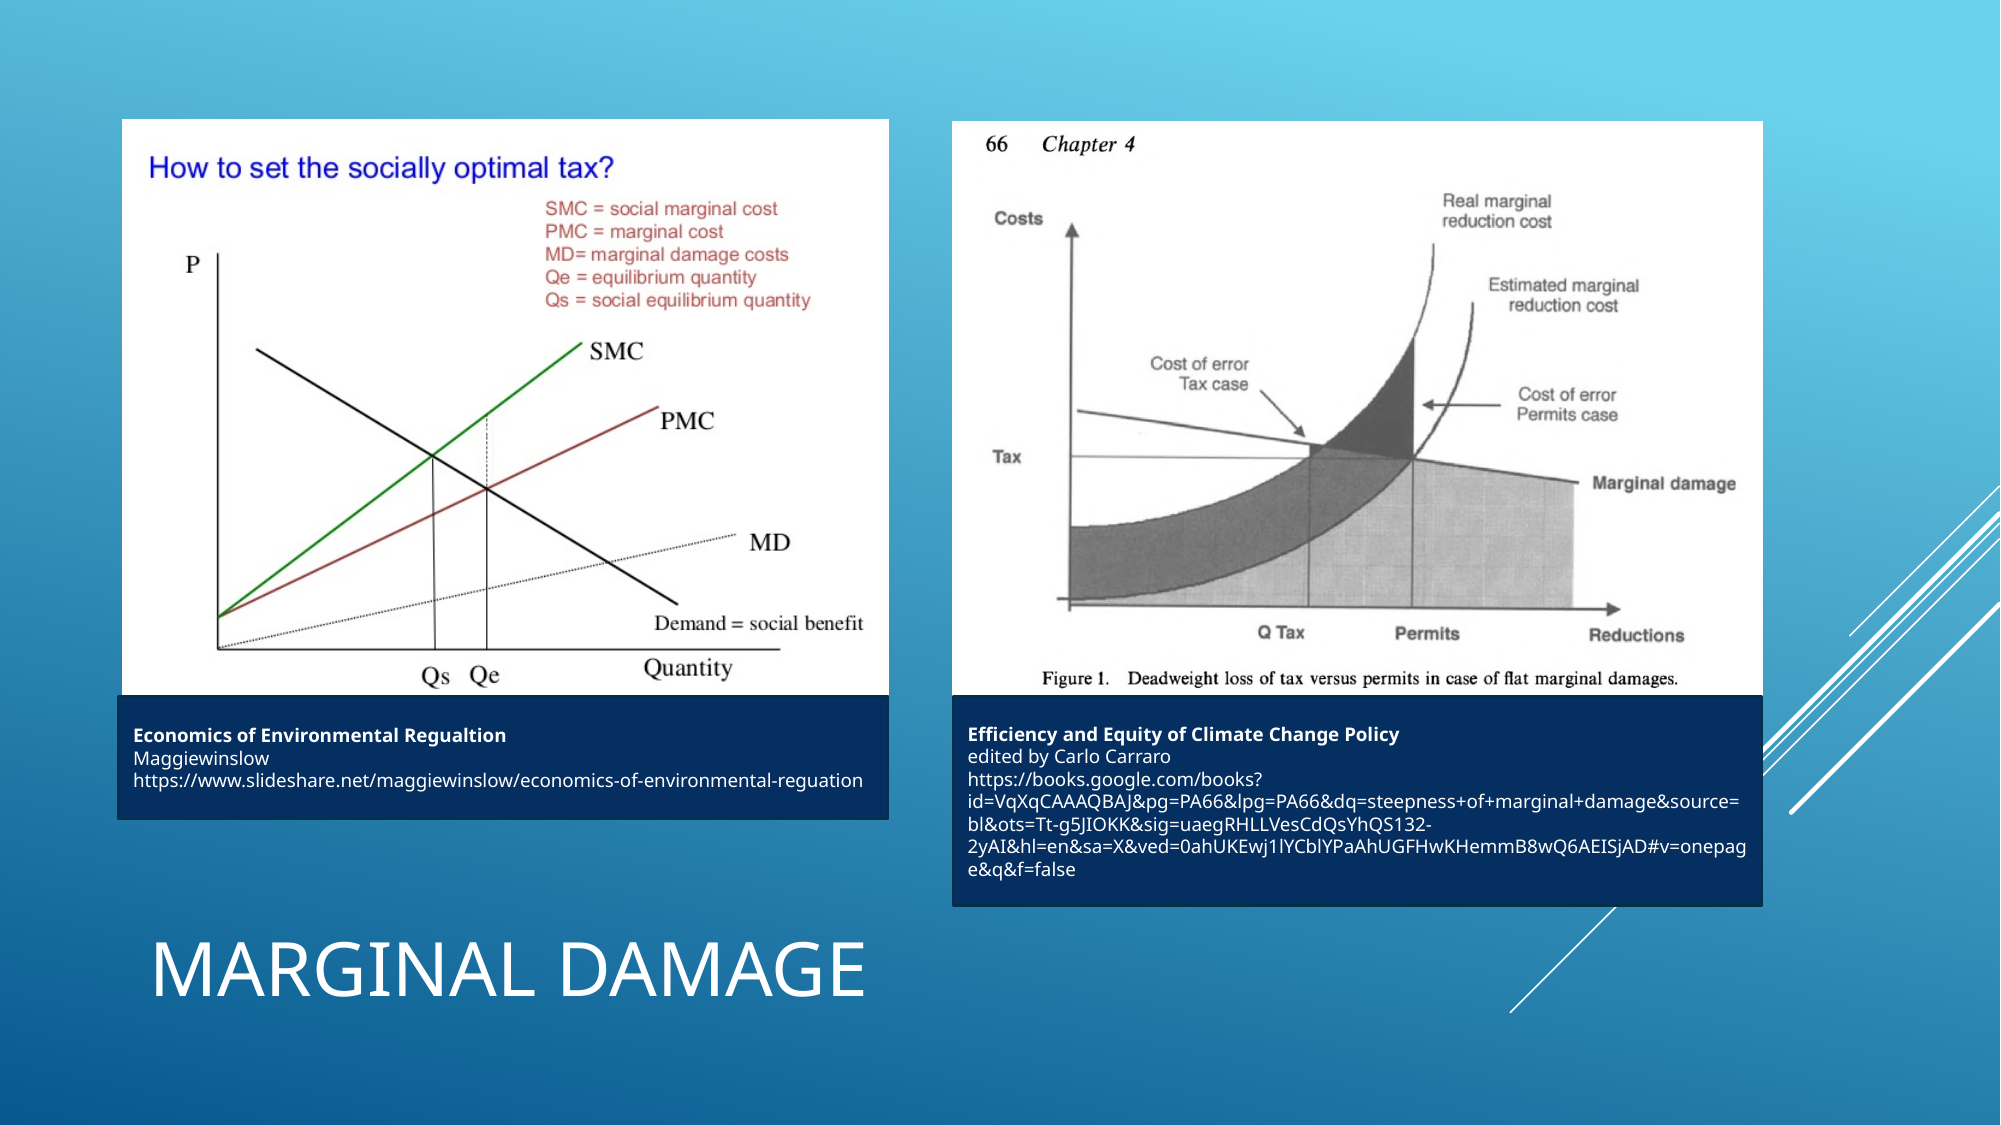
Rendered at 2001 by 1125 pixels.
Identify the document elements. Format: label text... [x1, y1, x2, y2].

text_box Efficiency and Equity of Climate Change Policy edited by Carlo Carraro https://books.google.com/books?id=VqXqCAAAQBAJ&pg=PA66&lpg=PA66&dq=steepness+of+marginal+damage&source=bl&ots=Tt-g5JIOKK&sig=uaegRHLLVesCdQsYhQS132-2yAI&hl=en&sa=X&ved=0ahUKEwj1lYCblYPaAhUGFHwKHemmB8wQ6AEISjAD#v=onepage&q&f=false [952, 697, 1763, 907]
title Marginal DAmage [134, 880, 1535, 1054]
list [952, 121, 1763, 697]
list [121, 118, 889, 695]
text_box Economics of Environmental Regualtion Maggiewinslow https://www.slideshare.net/maggiewinslow/economics-of-environmental-reguation [117, 695, 889, 820]
